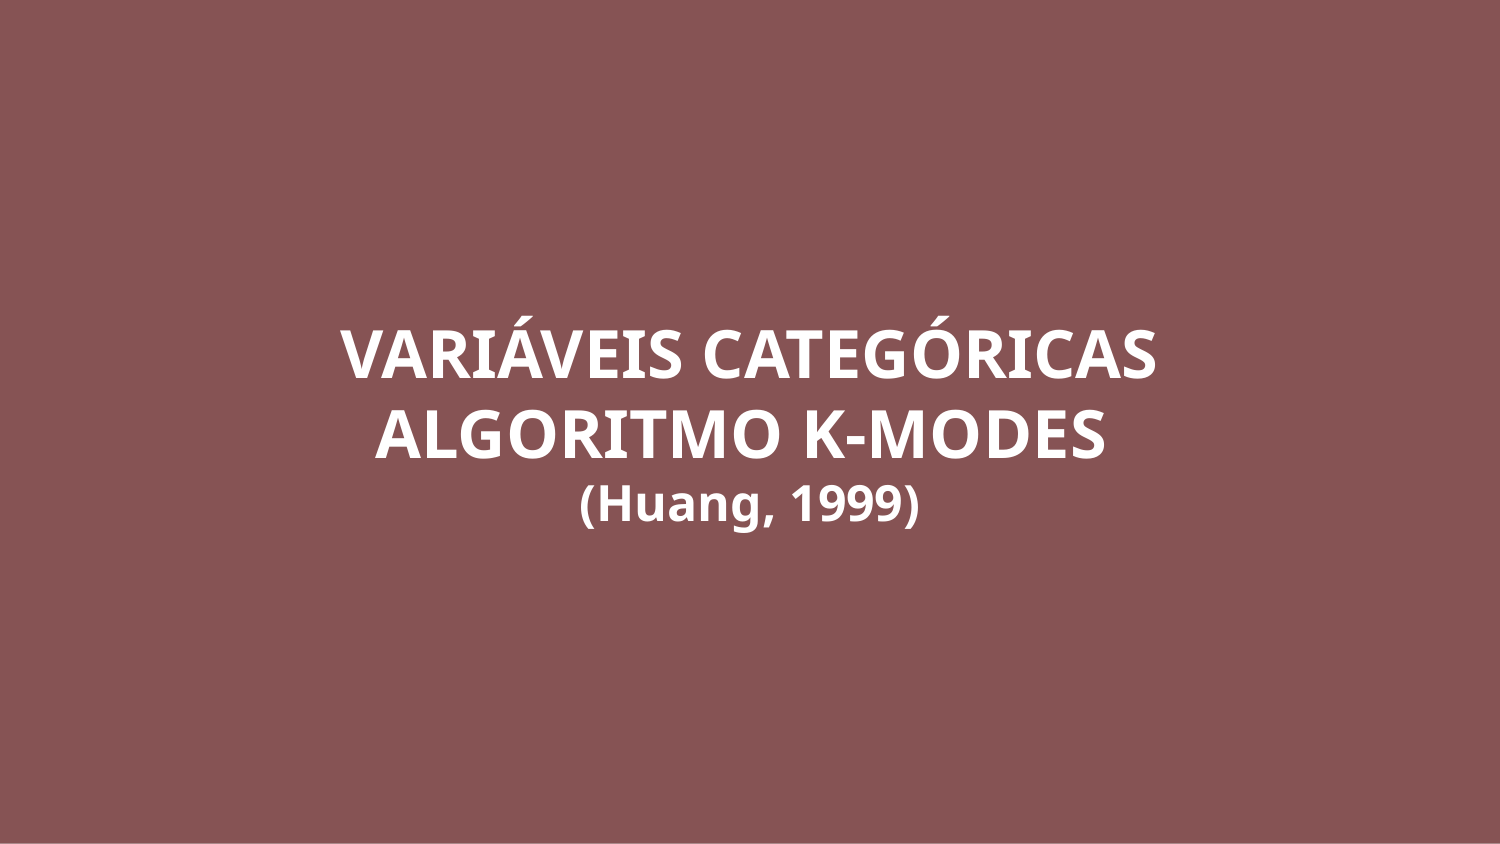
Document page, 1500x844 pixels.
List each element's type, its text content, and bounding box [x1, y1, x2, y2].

text_box [0, 0, 1500, 844]
text_box VARIÁVEIS CATEGÓRICAS ALGORITMO K-MODES (Huang, 1999) [157, 338, 1343, 505]
